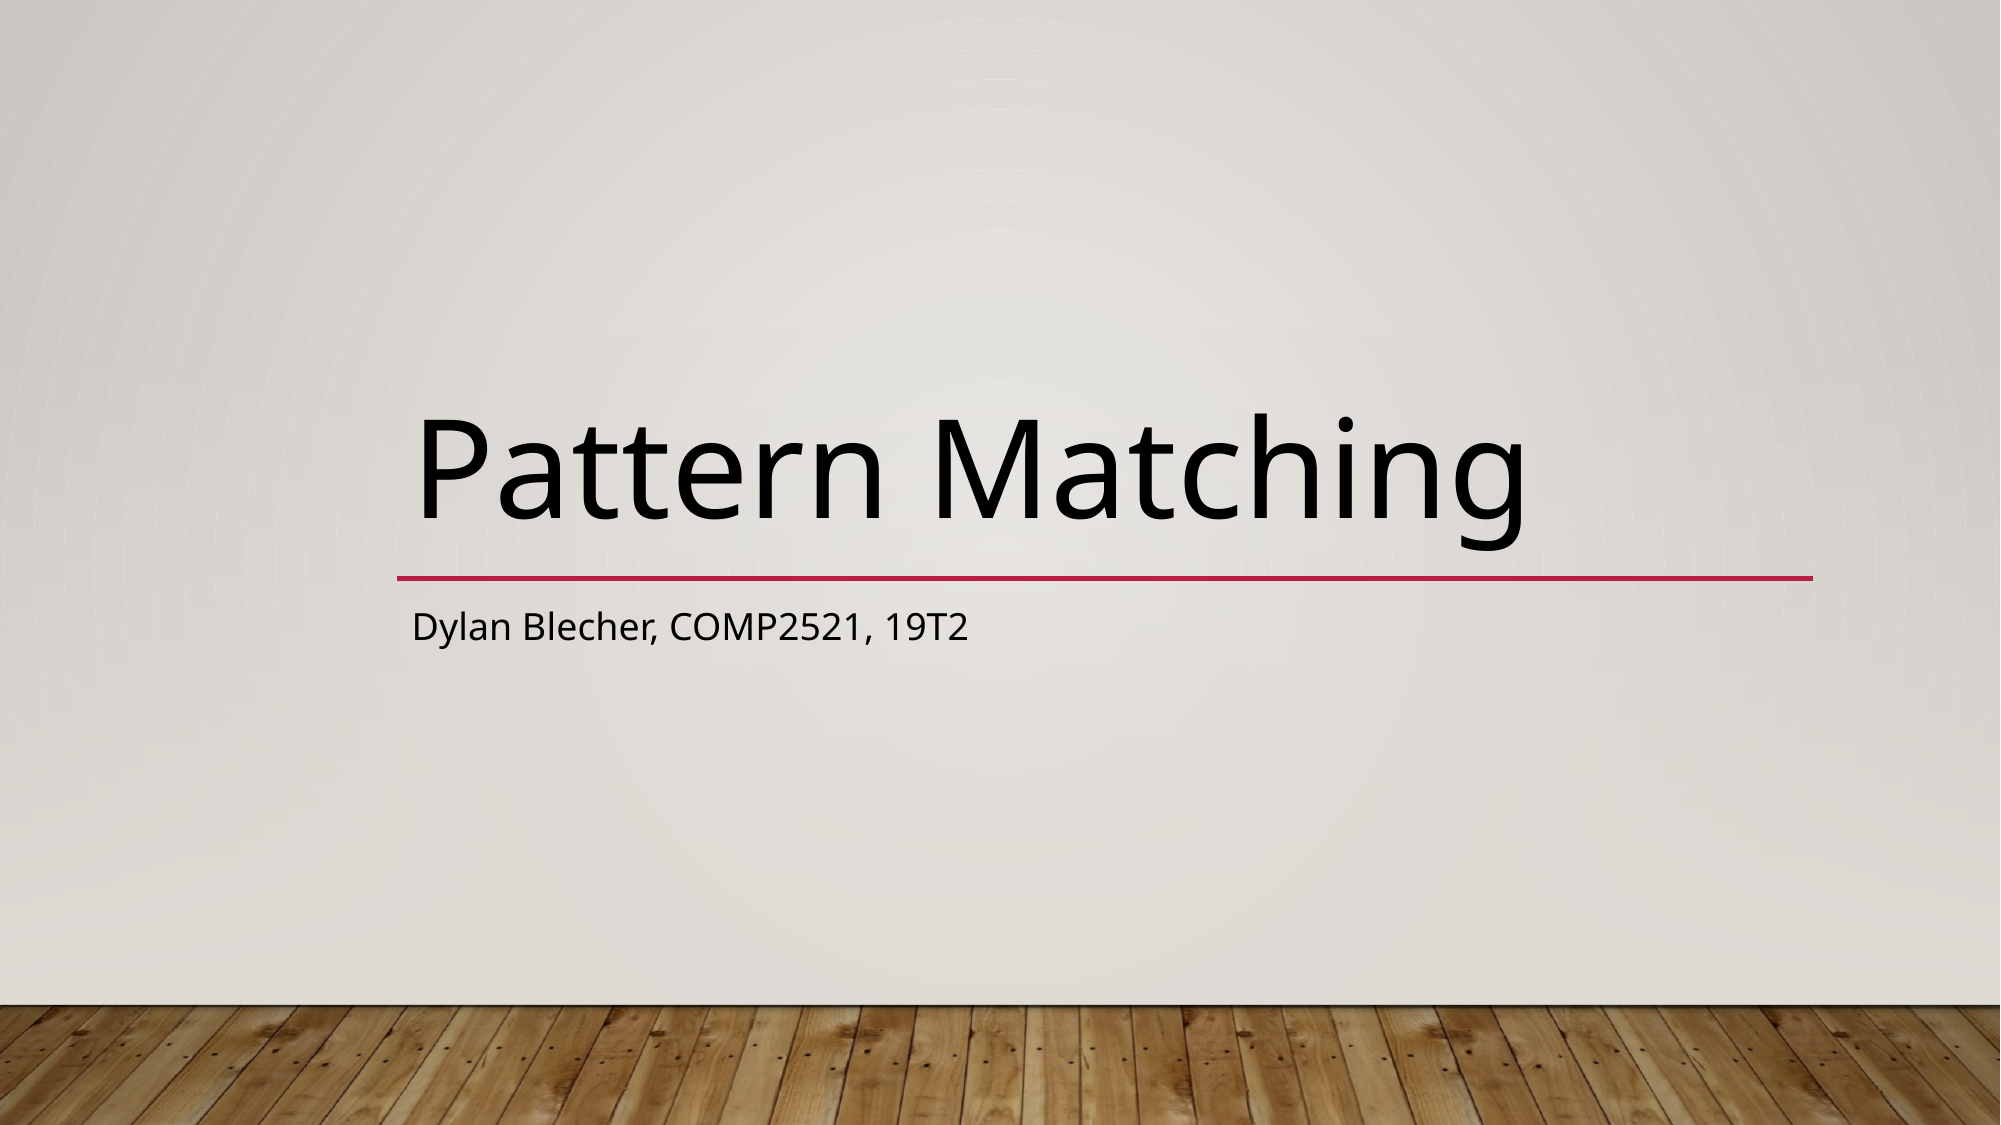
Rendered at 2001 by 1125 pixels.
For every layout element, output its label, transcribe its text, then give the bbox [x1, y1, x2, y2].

subtitle Dylan Blecher, COMP2521, 19T2 [396, 579, 1814, 740]
picture [0, 1005, 2000, 1125]
title Pattern Matching [396, 131, 1814, 549]
